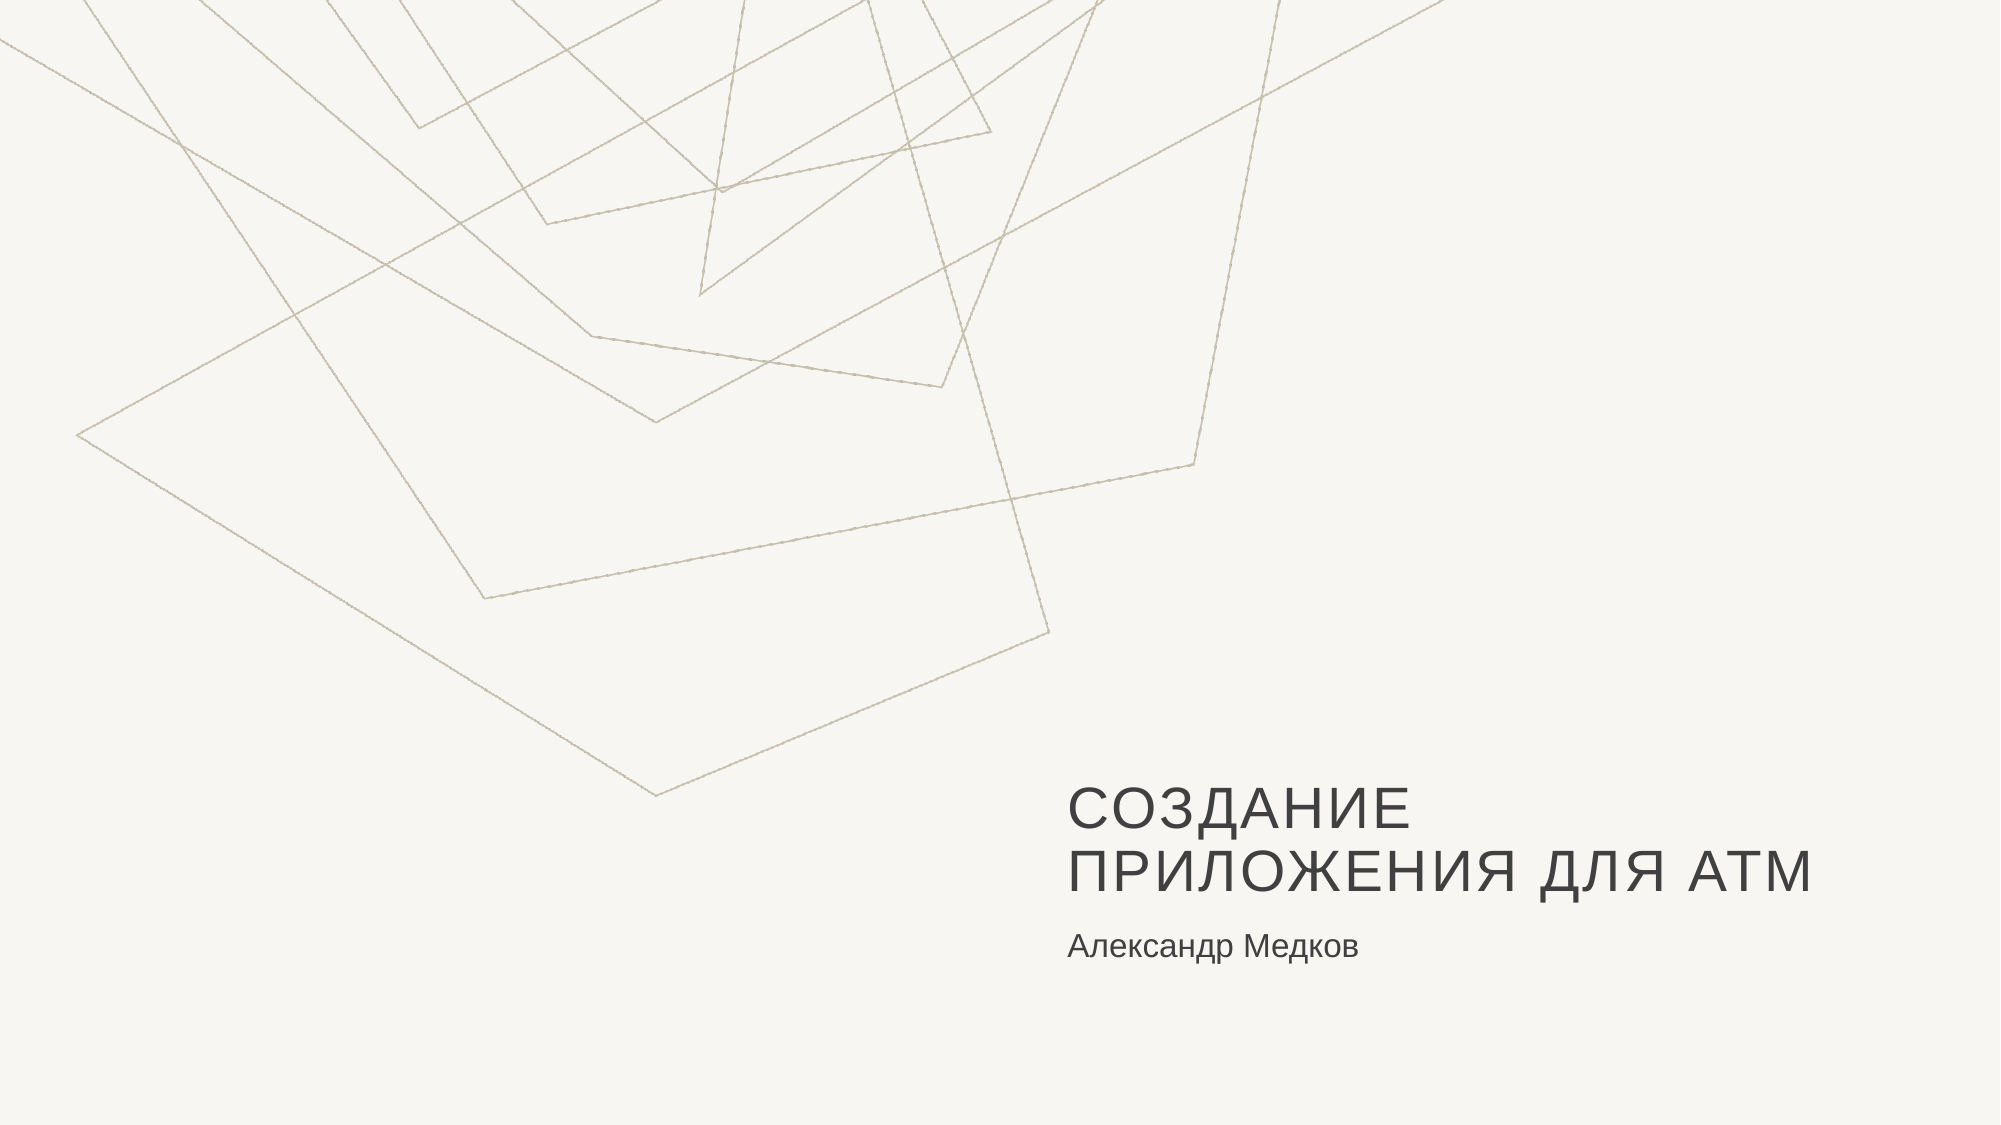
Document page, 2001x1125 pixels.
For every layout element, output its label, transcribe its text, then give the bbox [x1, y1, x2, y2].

picture [0, 0, 1557, 830]
subtitle Александр Медков [1052, 916, 1864, 982]
title Создание приложения для атм [1052, 727, 1864, 912]
